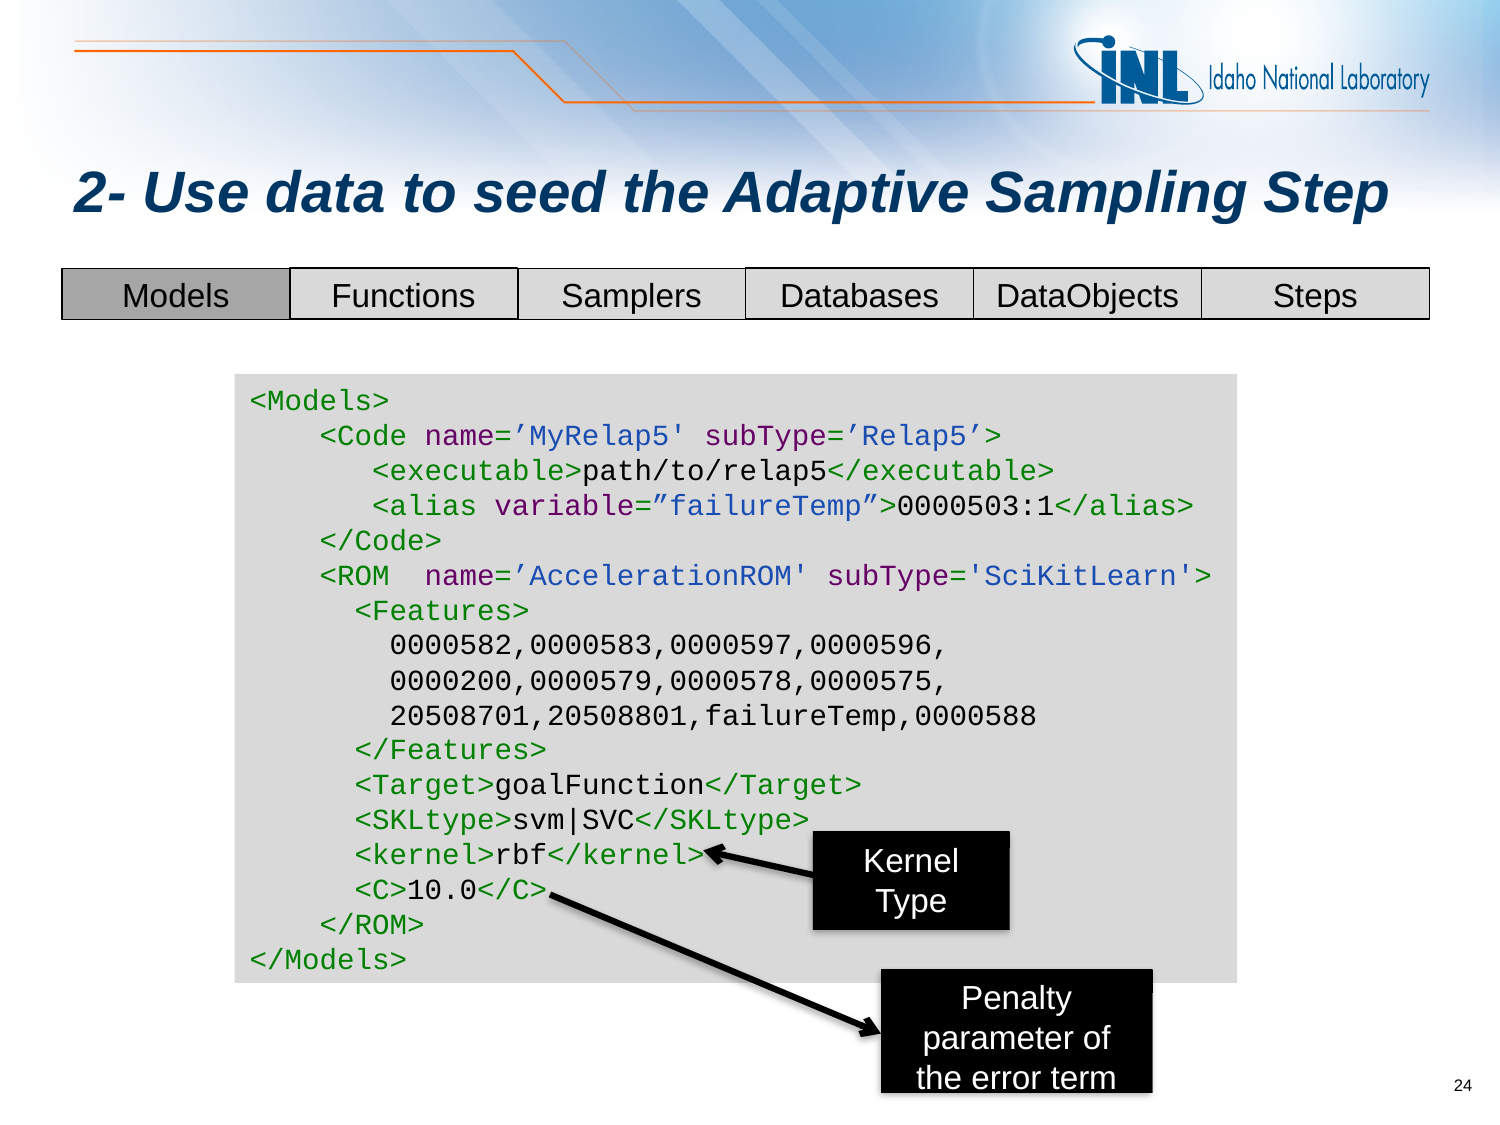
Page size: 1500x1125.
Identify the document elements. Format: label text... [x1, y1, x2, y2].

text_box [702, 850, 902, 895]
picture [0, 0, 1500, 1125]
text_box DataObjects [973, 268, 1202, 320]
text_box Databases [746, 268, 973, 320]
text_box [549, 894, 882, 1034]
text_box Kernel Type [812, 831, 1010, 930]
title 2- Use data to seed the Adaptive Sampling Step [74, 164, 1426, 227]
text_box Samplers [517, 268, 746, 320]
text_box Steps [1202, 268, 1430, 320]
slide_number 24 [1429, 1074, 1473, 1096]
text_box Models [61, 268, 289, 320]
text_box <Models> <Code name=’MyRelap5' subType=’Relap5’> <executable>path/to/relap5</executable> <alias variable=”failureTemp”>0000503:1</alias> </Code> <ROM name=’AccelerationROM' subType='SciKitLearn'> <Features> 0000582,0000583,0000597,0000596, 0000200,0000579,0000578,0000575, 20508701,20508801,failureTemp,0000588 </Features> <Target>goalFunction</Target> <SKLtype>svm|SVC</SKLtype> <kernel>rbf</kernel> <C>10.0</C> </ROM> </Models> [234, 373, 1238, 983]
text_box Functions [289, 268, 517, 320]
text_box Penalty parameter of the error term [881, 969, 1153, 1093]
